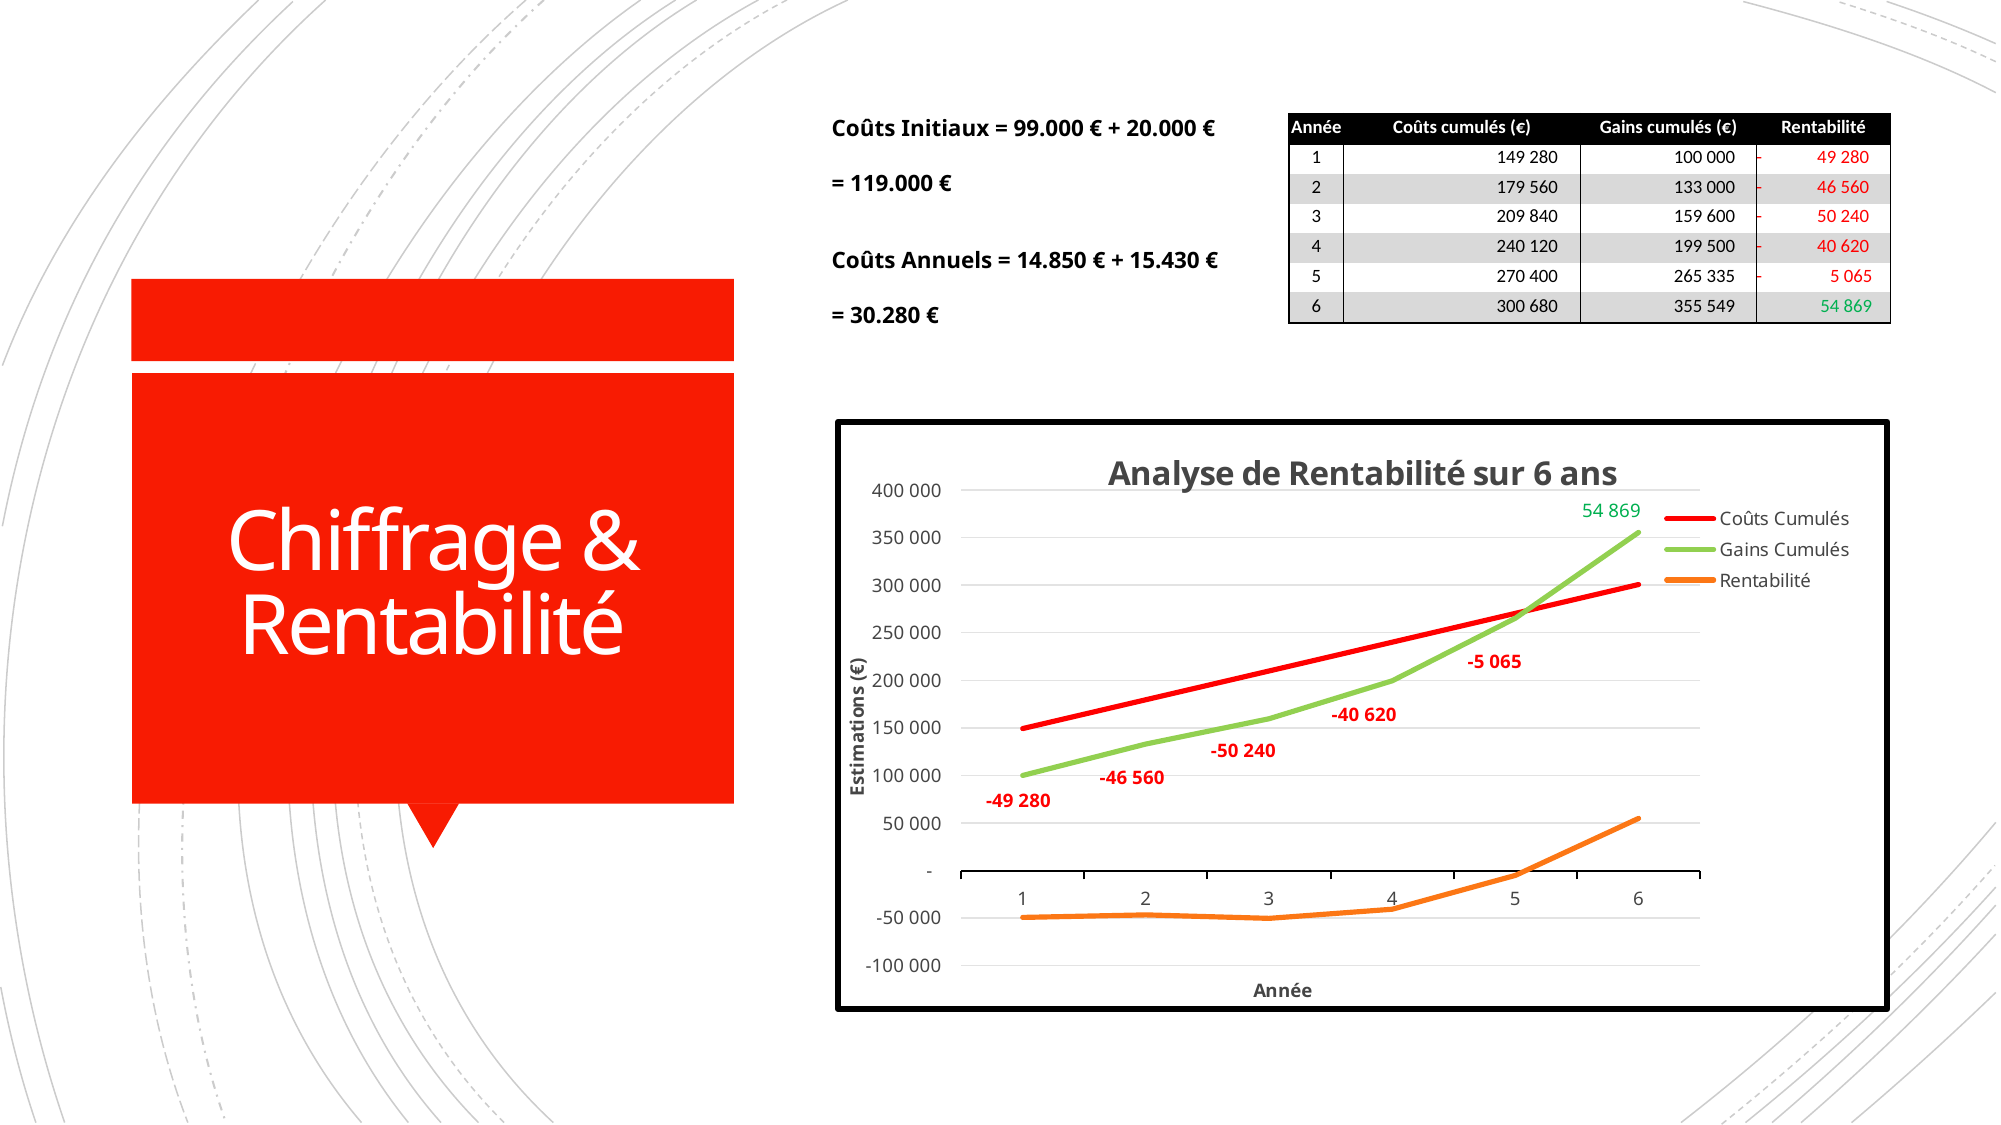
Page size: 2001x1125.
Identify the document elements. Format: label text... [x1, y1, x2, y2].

table_cell 54 869 [1757, 292, 1890, 322]
table_cell 1 [1290, 145, 1343, 174]
table_cell 149 280 [1344, 145, 1580, 174]
table_cell 209 840 [1344, 204, 1580, 233]
text_box Coûts Initiaux = 99.000 € + 20.000 € = 119.000 € Coûts Annuels = 14.850 € + 15.430 € = 30.280 € [816, 76, 1255, 361]
table_header Rentabilité [1757, 115, 1890, 144]
table_cell - 5 065 [1757, 263, 1890, 292]
table_cell 3 [1290, 204, 1343, 233]
chart [834, 418, 1891, 1013]
table_cell 355 549 [1581, 292, 1756, 322]
table_cell 159 600 [1581, 204, 1756, 233]
table_cell 4 [1290, 233, 1343, 263]
table_cell - 46 560 [1757, 174, 1890, 204]
table_header Année [1290, 115, 1343, 144]
table_cell 133 000 [1581, 174, 1756, 204]
table_cell 270 400 [1344, 263, 1580, 292]
table_header Gains cumulés (€) [1581, 115, 1756, 144]
table_cell - 50 240 [1757, 204, 1890, 233]
table_cell 5 [1290, 263, 1343, 292]
table_cell 6 [1290, 292, 1343, 322]
table_cell 199 500 [1581, 233, 1756, 263]
table_cell 300 680 [1344, 292, 1580, 322]
table_cell - 40 620 [1757, 233, 1890, 263]
table_cell 179 560 [1344, 174, 1580, 204]
table_cell 265 335 [1581, 263, 1756, 292]
table_cell 240 120 [1344, 233, 1580, 263]
table_cell 100 000 [1581, 145, 1756, 174]
title Chiffrage & Rentabilité [145, 385, 720, 789]
table_header Coûts cumulés (€) [1344, 115, 1580, 144]
table_cell - 49 280 [1757, 145, 1890, 174]
table_cell 2 [1290, 174, 1343, 204]
